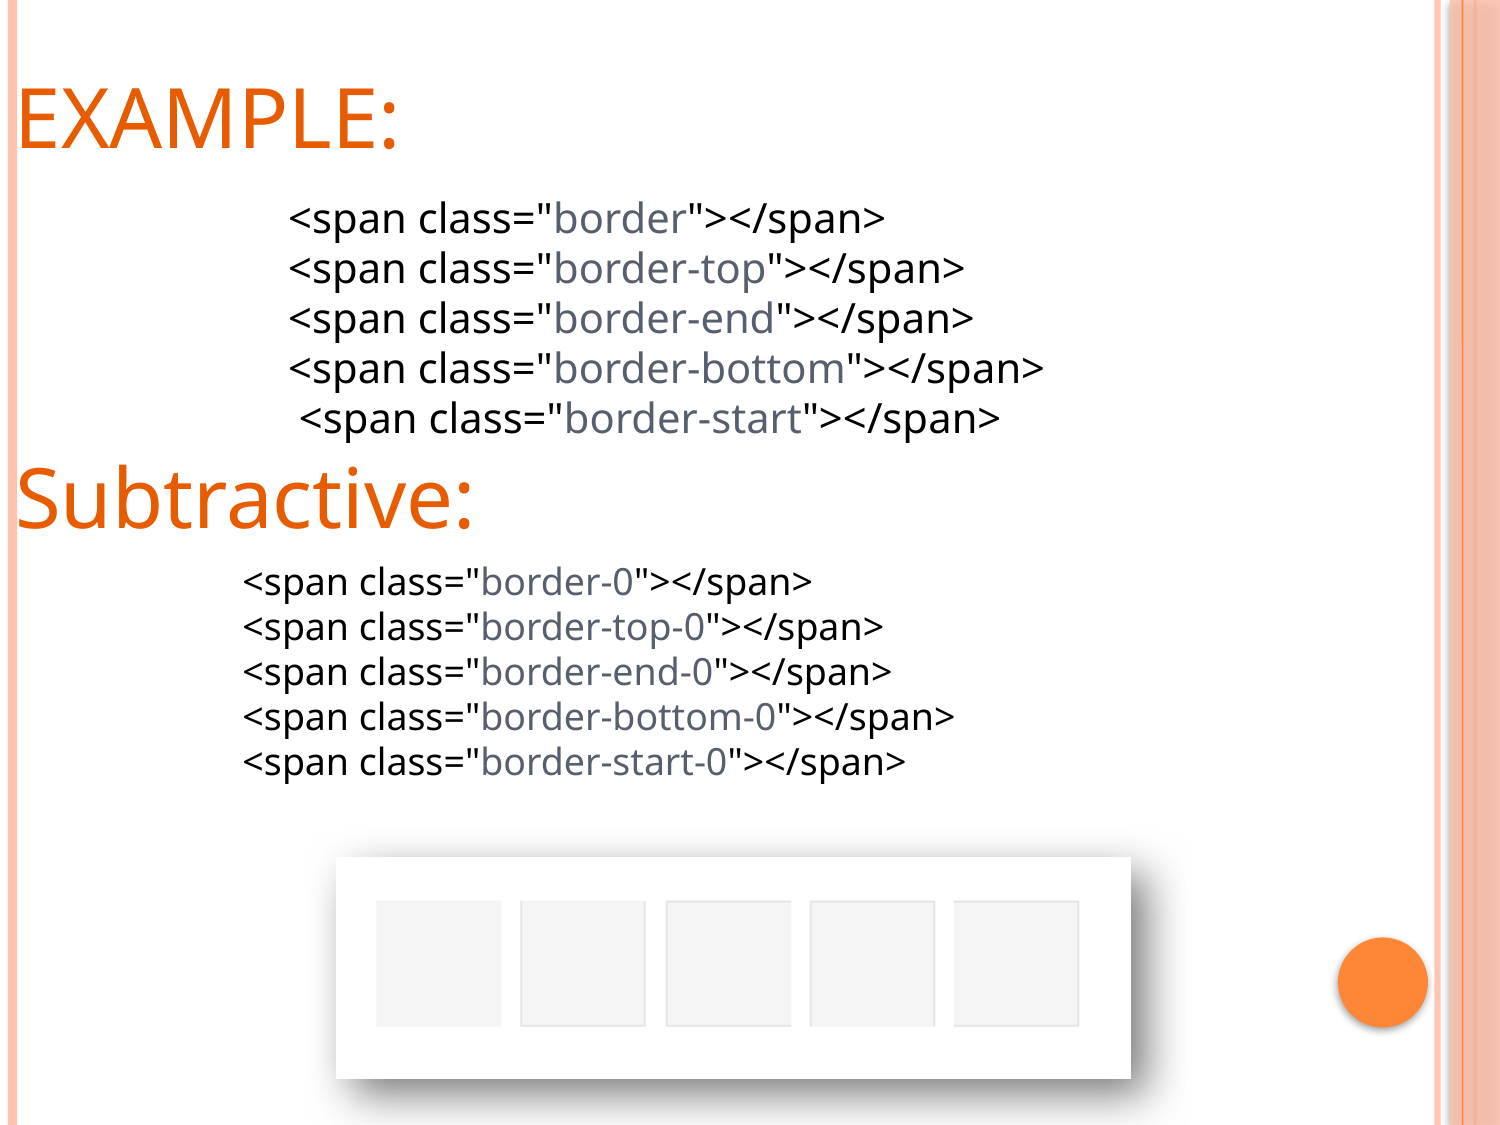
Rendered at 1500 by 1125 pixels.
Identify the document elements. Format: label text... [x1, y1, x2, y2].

text_box Subtractive: [0, 408, 1273, 582]
title Example: [0, 0, 1273, 173]
picture [336, 857, 1131, 1079]
text_box <span class="border-0"></span> <span class="border-top-0"></span> <span class="border-end-0"></span> <span class="border-bottom-0"></span> <span class="border-start-0"></span> [227, 550, 981, 791]
text_box <span class="border"></span> <span class="border-top"></span> <span class="border-end"></span> <span class="border-bottom"></span> <span class="border-start"></span> [273, 184, 1060, 408]
